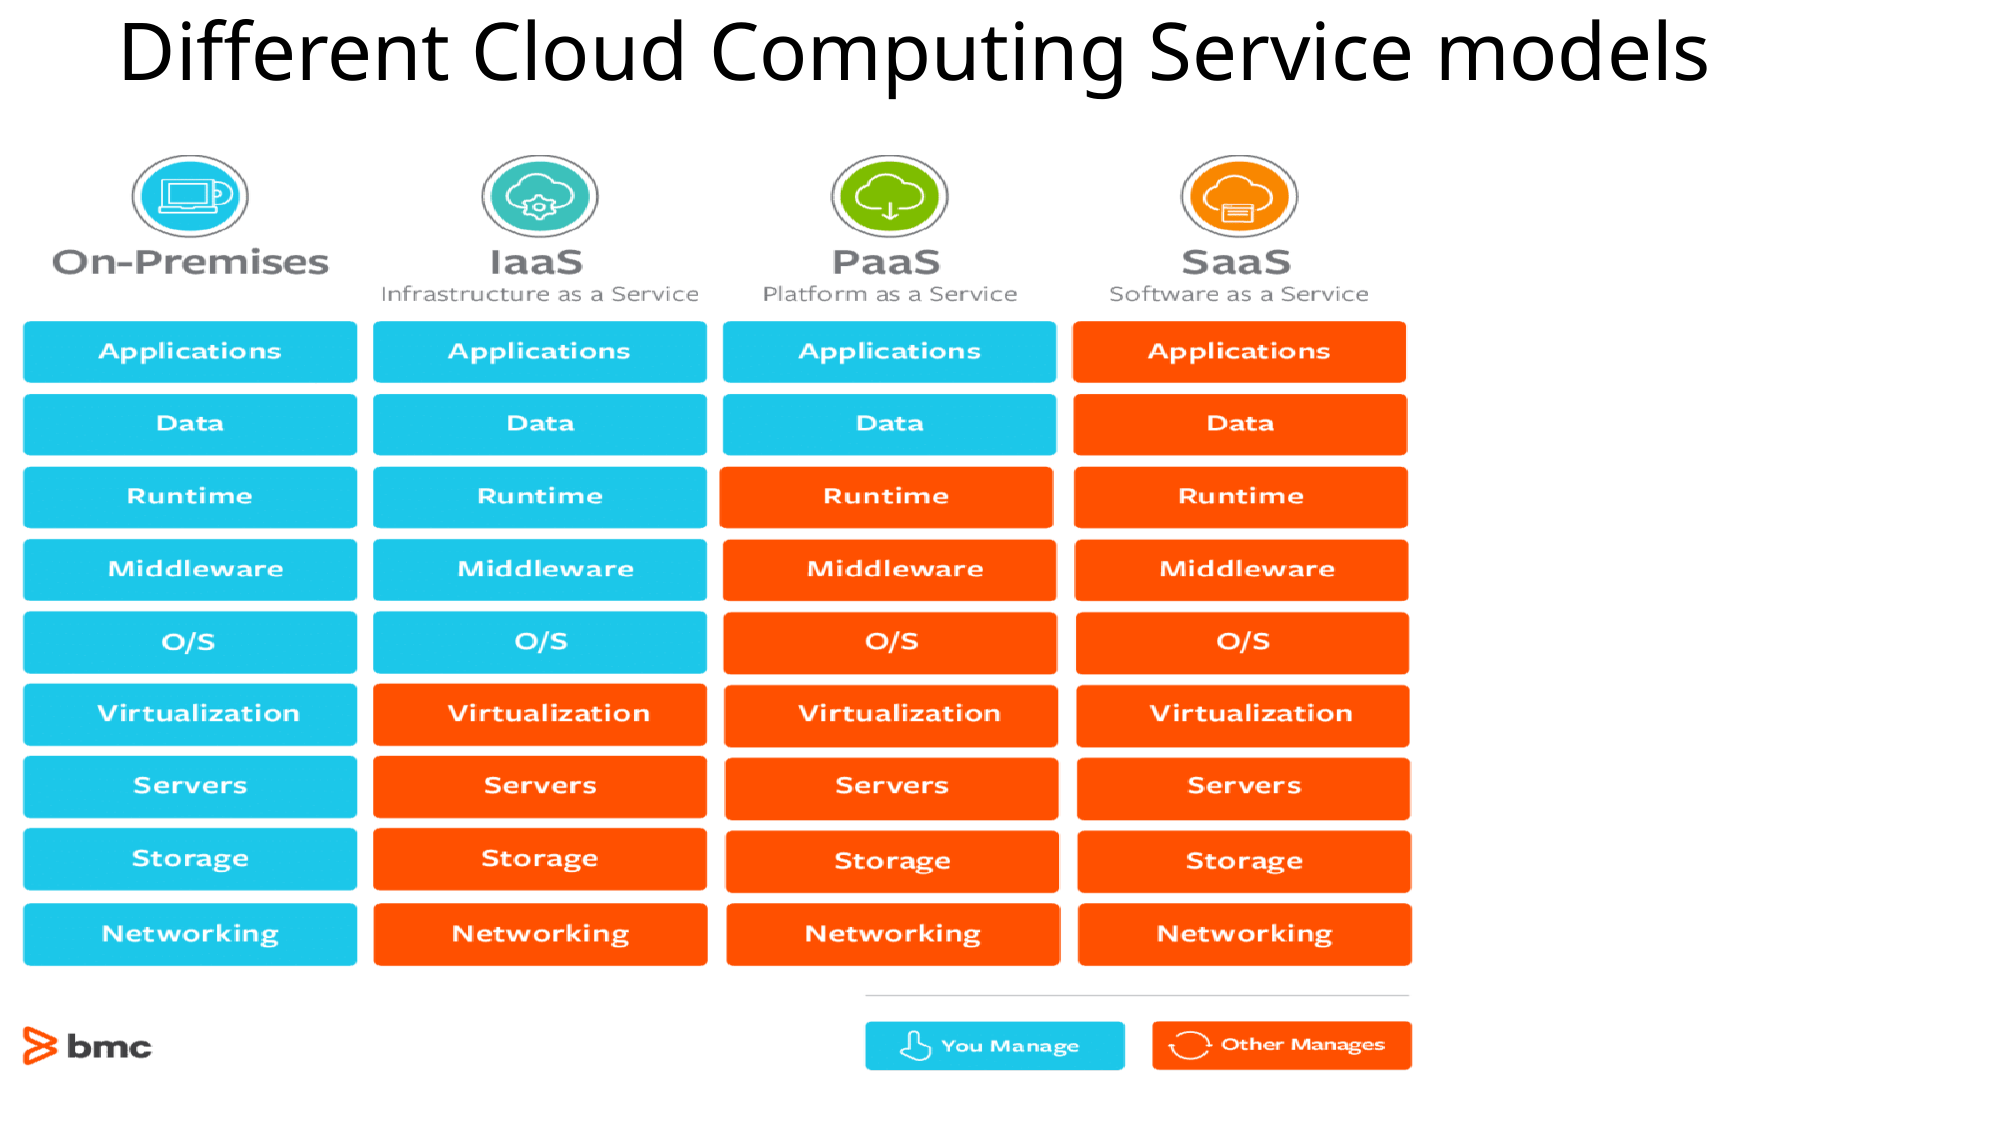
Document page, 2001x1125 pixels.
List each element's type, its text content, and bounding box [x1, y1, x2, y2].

title Different Cloud Computing Service models [102, 2, 1737, 106]
picture [21, 155, 1415, 1071]
